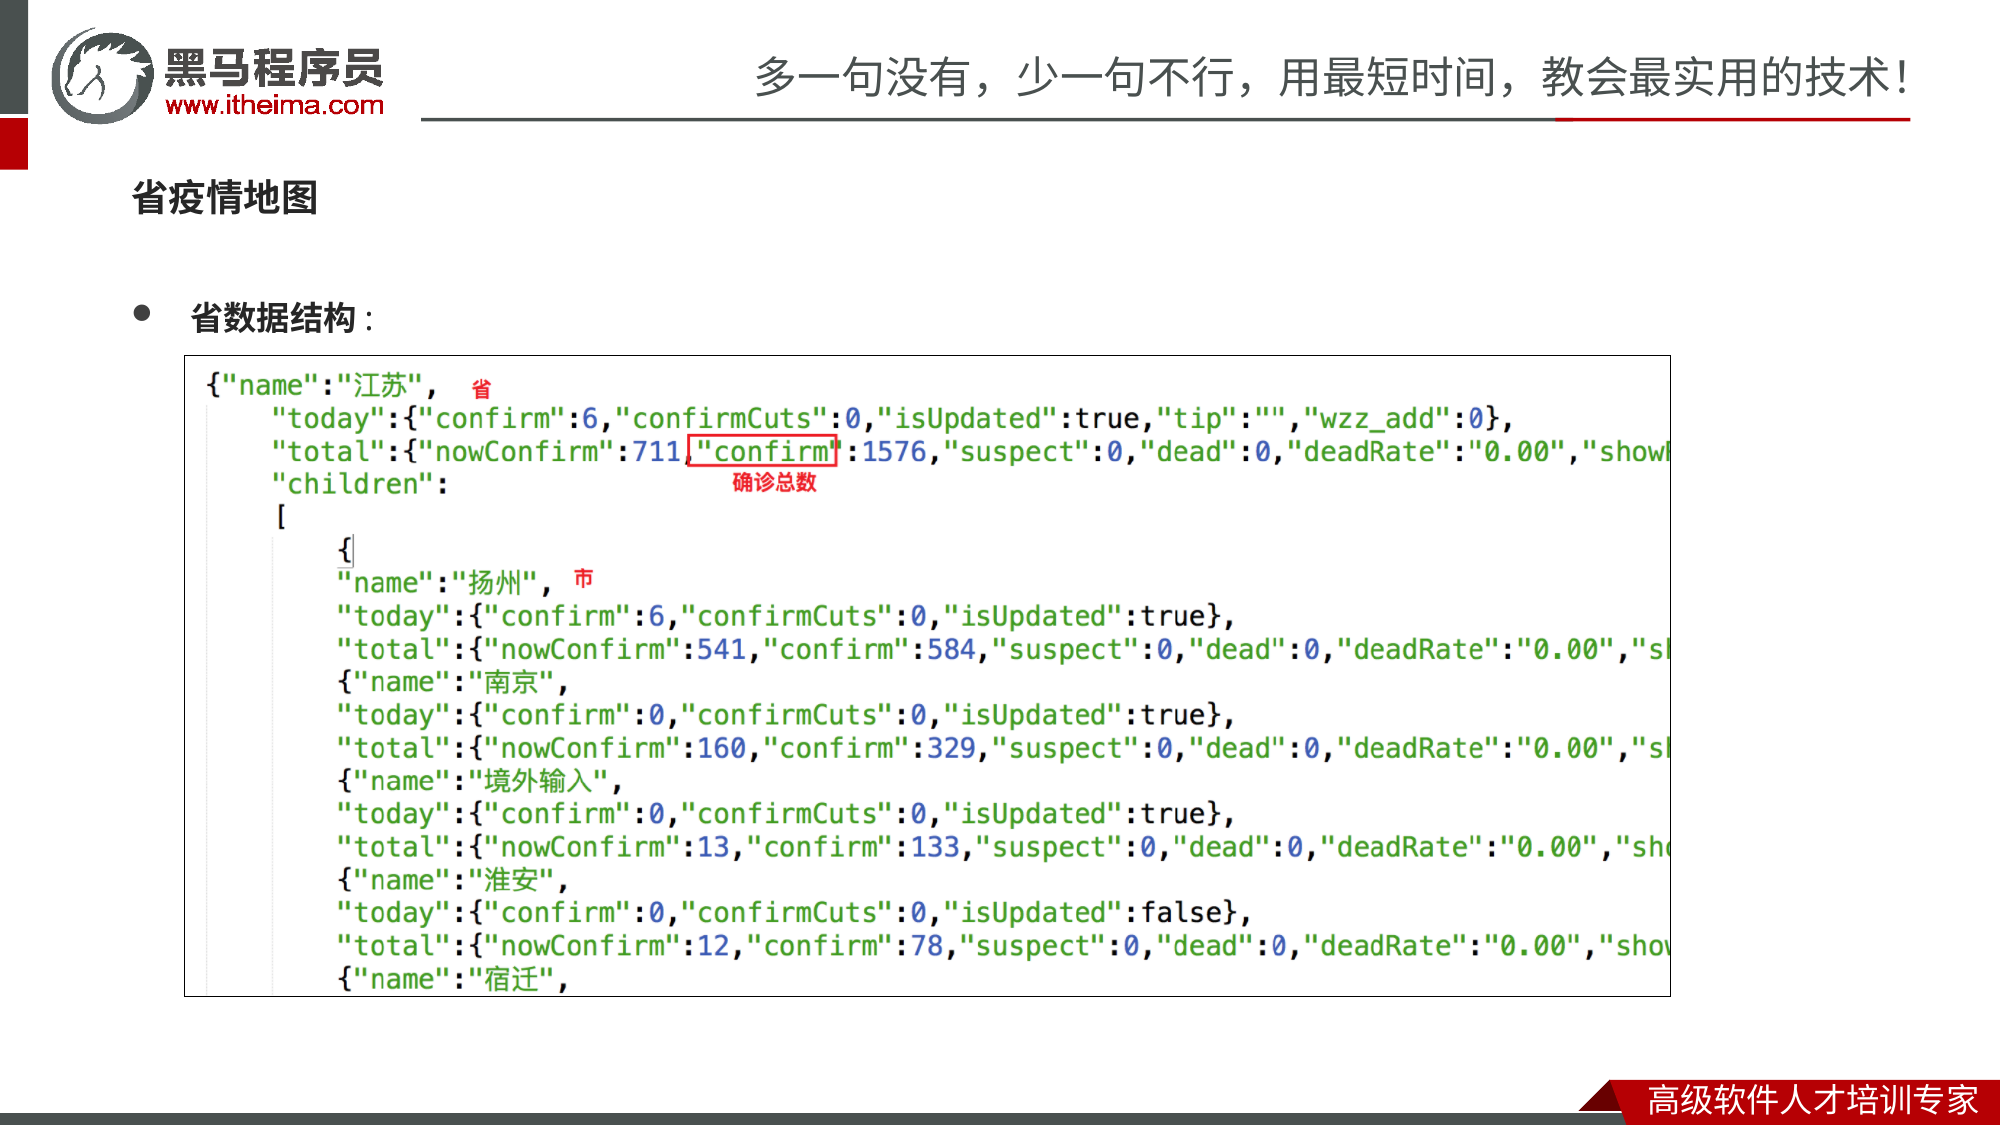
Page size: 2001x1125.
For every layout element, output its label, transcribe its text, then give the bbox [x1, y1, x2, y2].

picture [183, 355, 1671, 997]
list 省数据结构: [116, 270, 1880, 963]
list 省疫情地图 [116, 154, 1880, 239]
picture [50, 26, 384, 125]
